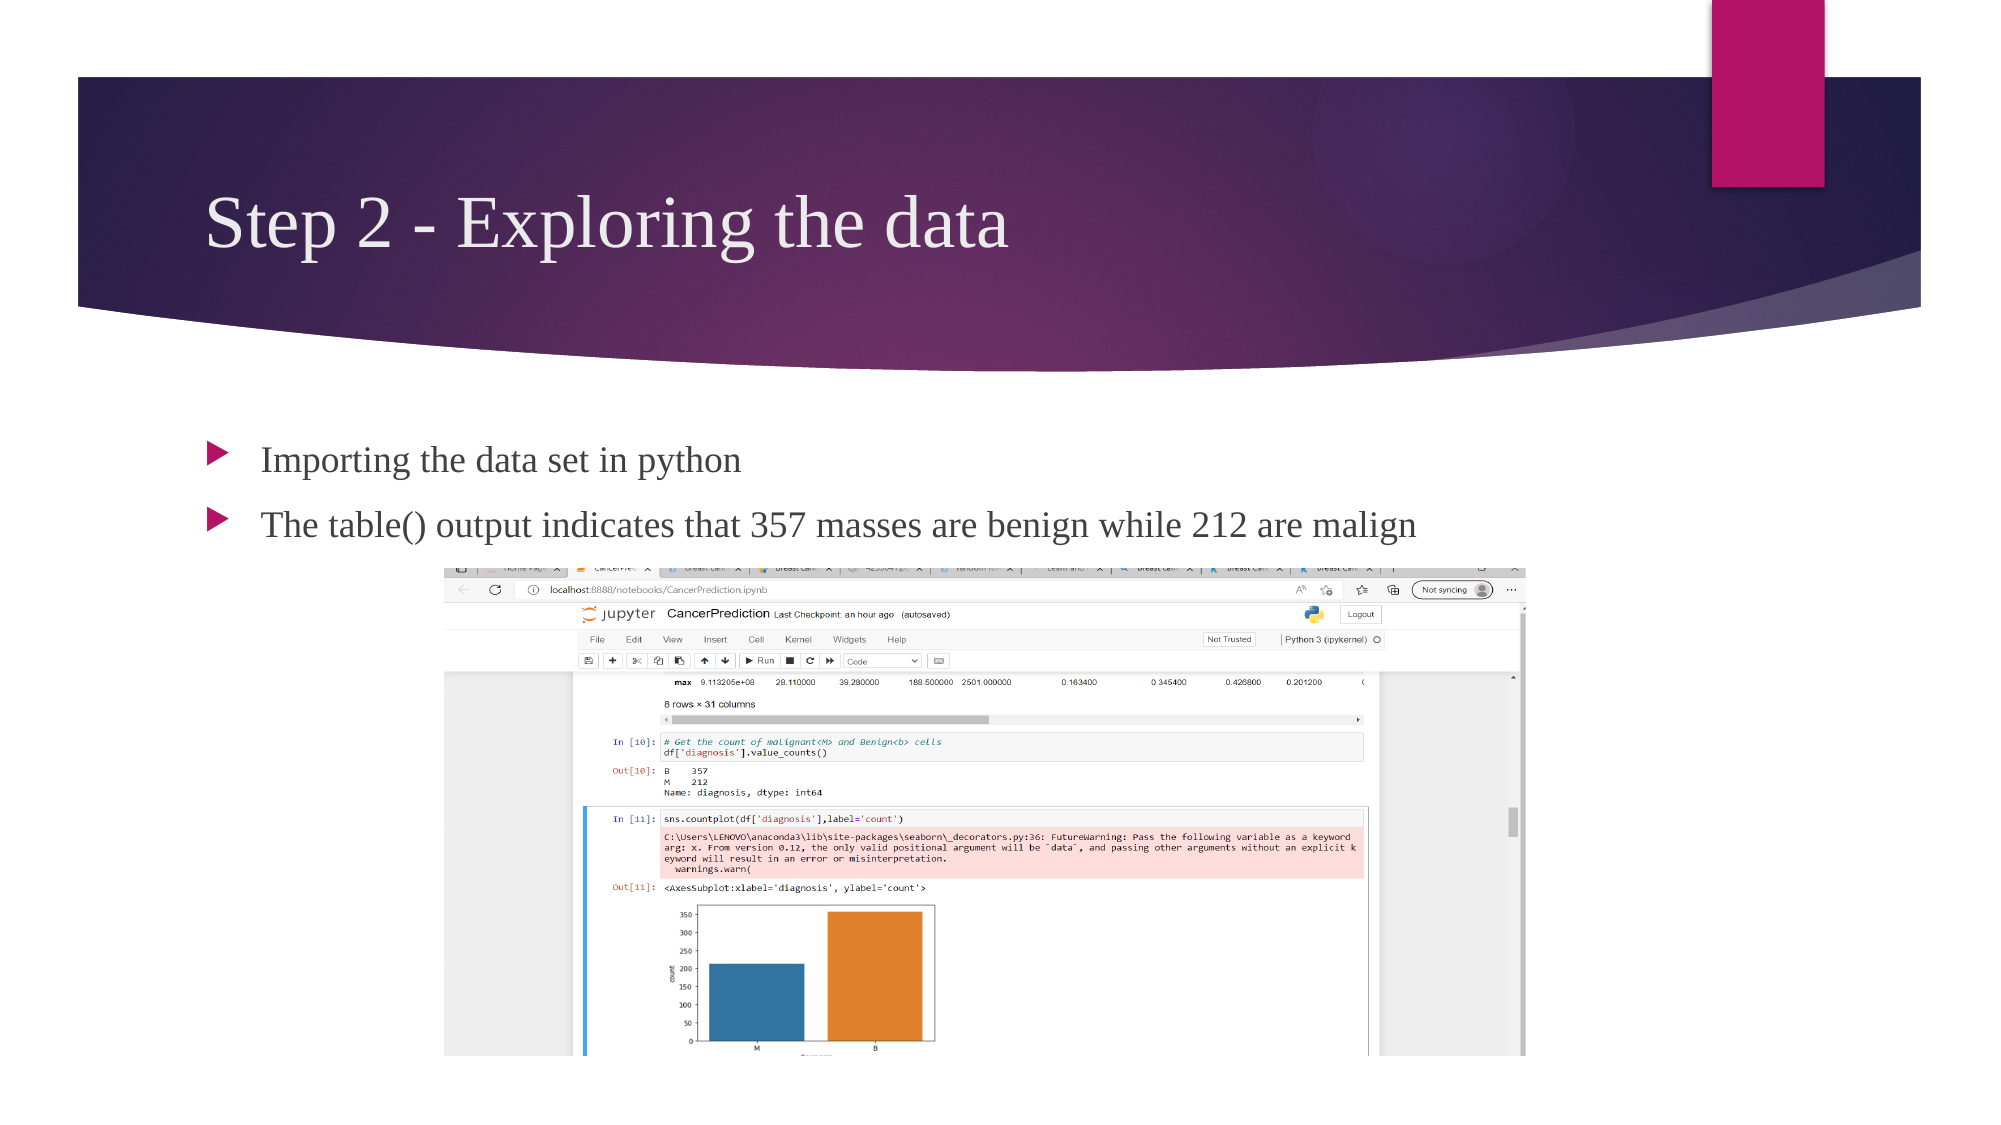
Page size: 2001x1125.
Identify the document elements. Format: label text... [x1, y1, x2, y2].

list Importing the data set in python The table() output indicates that 357 masses are benign while 212 are malign [189, 427, 1638, 988]
title Step 2 - Exploring the data [189, 159, 1627, 276]
picture [439, 568, 1526, 1056]
